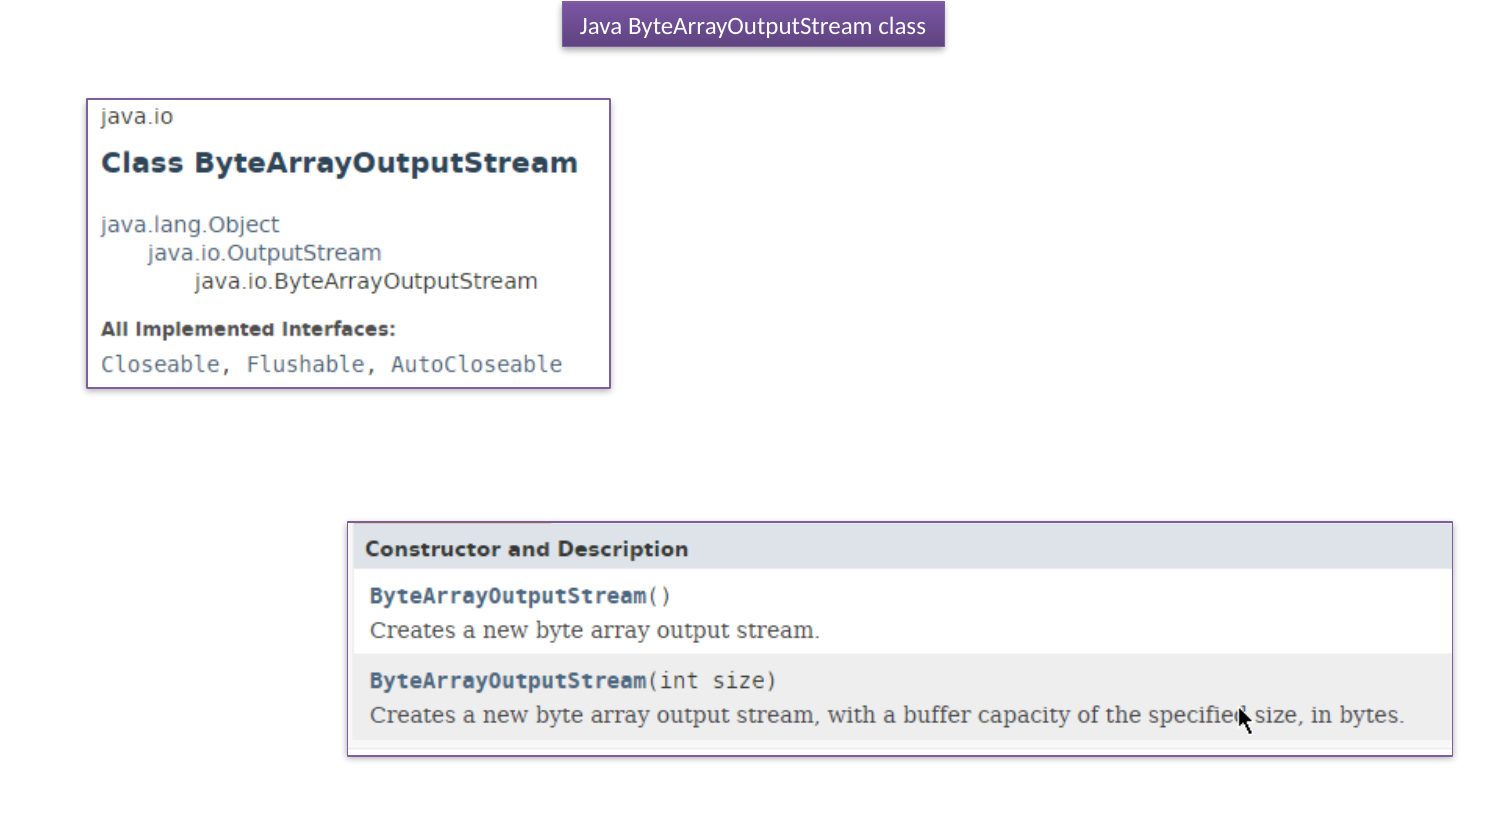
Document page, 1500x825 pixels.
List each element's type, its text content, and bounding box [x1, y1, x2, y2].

picture [348, 522, 1452, 756]
picture [87, 99, 610, 388]
text_box Java ByteArrayOutputStream class [562, 1, 945, 47]
